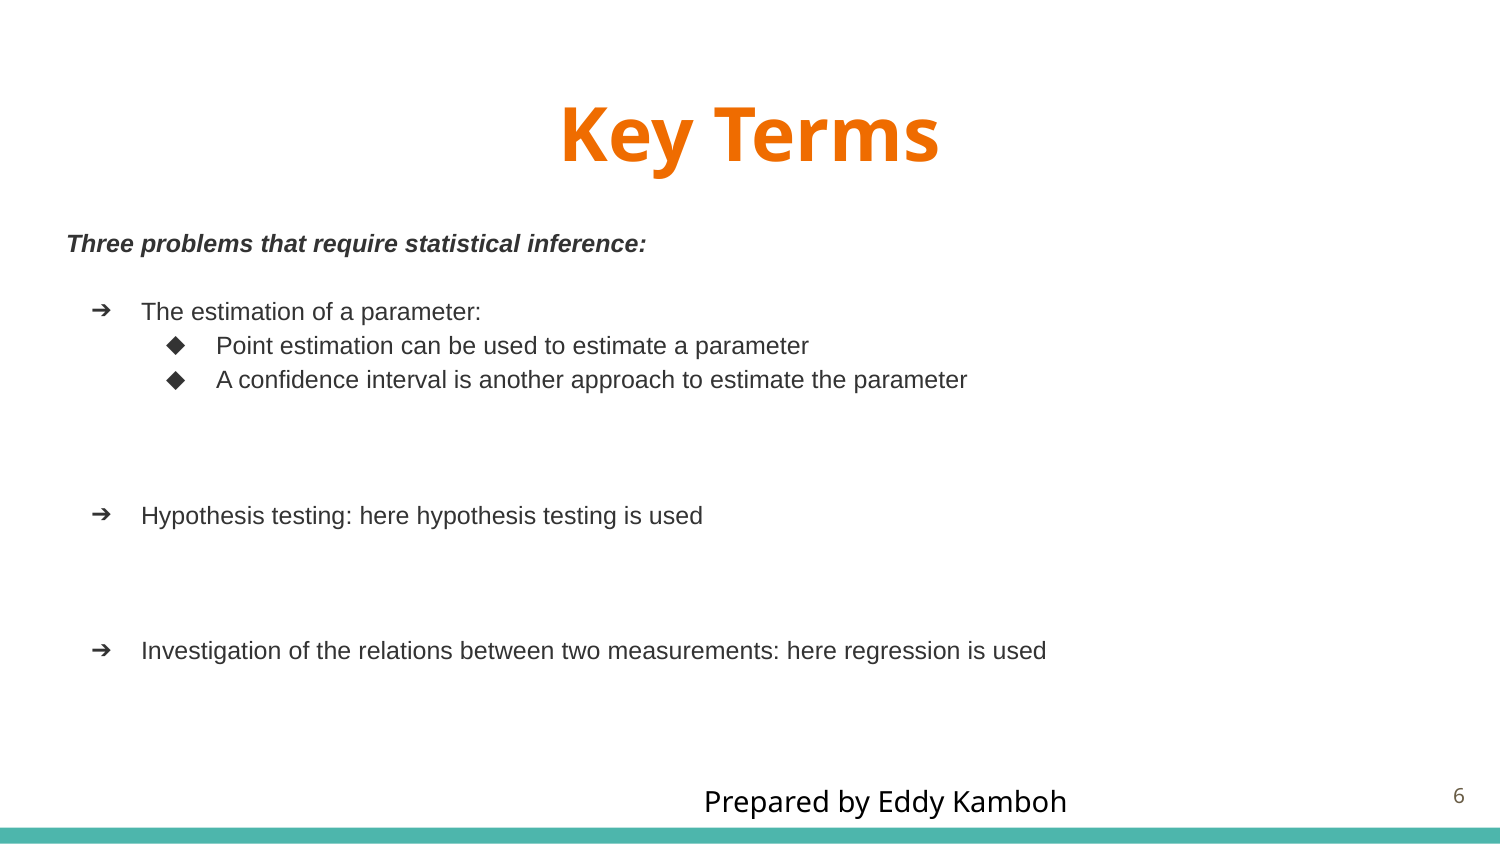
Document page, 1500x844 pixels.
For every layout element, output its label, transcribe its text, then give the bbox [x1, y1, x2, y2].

list Three problems that require statistical inference: The estimation of a parameter: Point estimation can be used to estimate a parameter A confidence interval is another approach to estimate the parameter Hypothesis testing: here hypothesis testing is used Investigation of the relations between two measurements: here regression is used [51, 207, 1449, 750]
slide_number ‹#› [1389, 764, 1480, 830]
title Key Terms [51, 71, 1449, 188]
